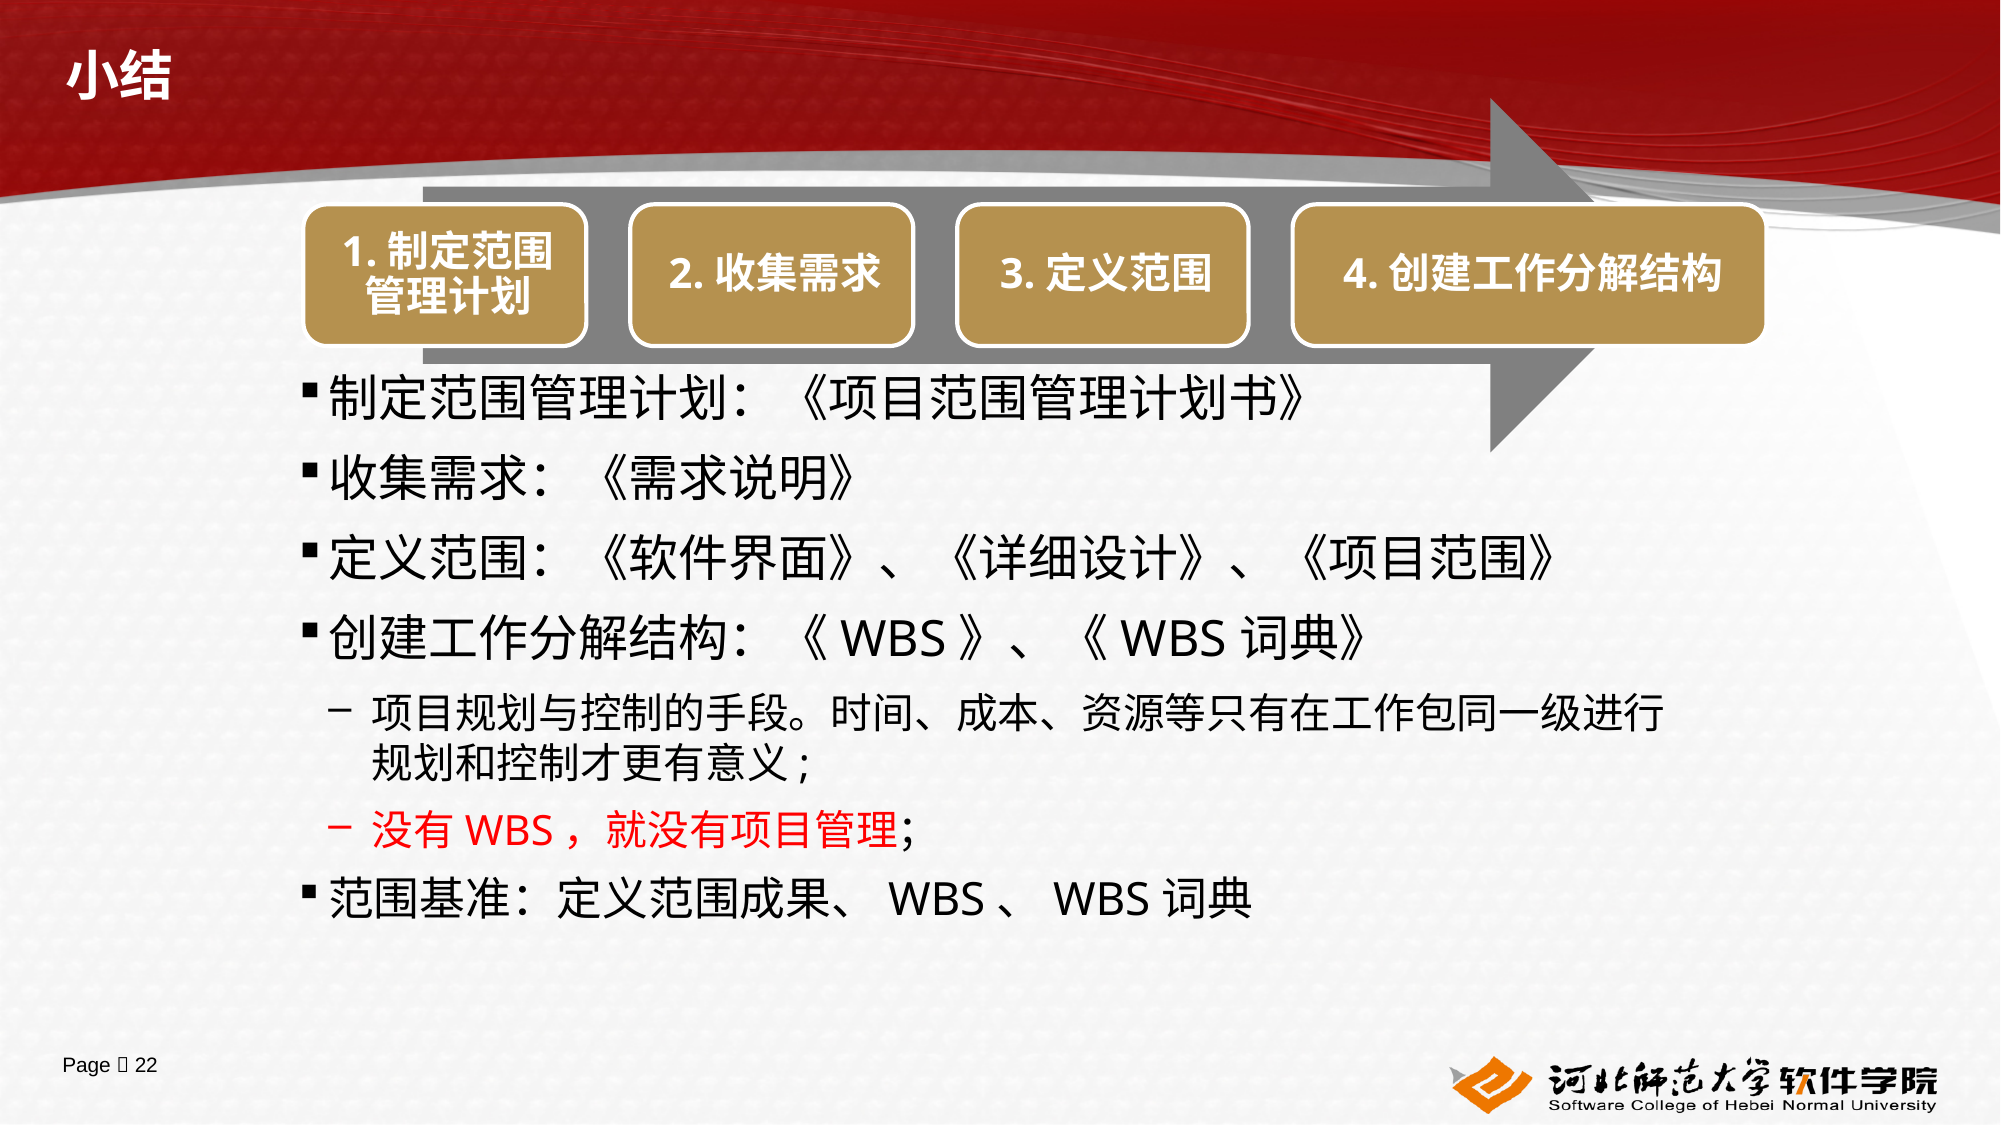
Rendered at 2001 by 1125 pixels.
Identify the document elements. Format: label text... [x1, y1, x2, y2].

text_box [302, 97, 1768, 453]
list 制定范围管理计划：《项目范围管理计划书》 收集需求：《需求说明》 定义范围：《软件界面》、《详细设计》、《项目范围》 创建工作分解结构：《WBS》、《WBS词典》 项目规划与控制的手段。时间、成本、资源等只有在工作包同一级进行规划和控制才更有意义; 没有WBS，就没有项目管理； 范围基准：定义范围成果、WBS、WBS词典 [298, 455, 1698, 915]
picture [0, 0, 2001, 1125]
title 小结 [65, 41, 1930, 148]
